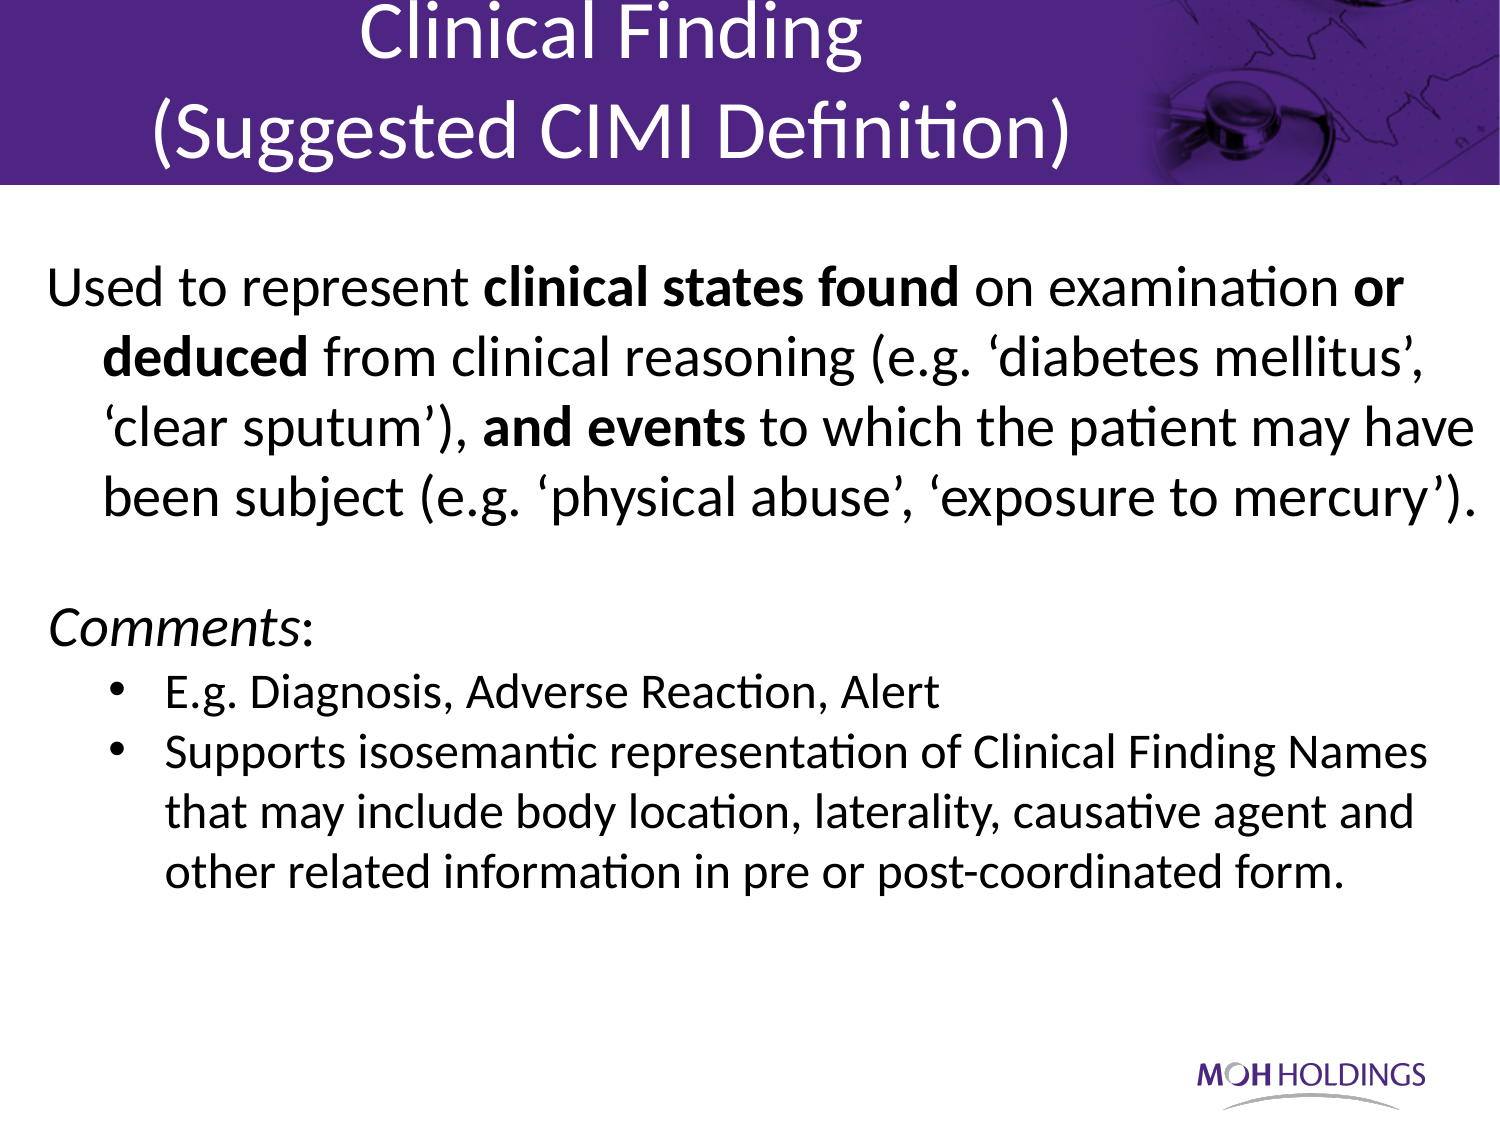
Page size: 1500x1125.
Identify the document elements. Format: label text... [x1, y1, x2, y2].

list Used to represent clinical states found on examination or deduced from clinical reasoning (e.g. ‘diabetes mellitus’, ‘clear sputum’), and events to which the patient may have been subject (e.g. ‘physical abuse’, ‘exposure to mercury’). Comments: E.g. Diagnosis, Adverse Reaction, Alert Supports isosemantic representation of Clinical Finding Names that may include body location, laterality, causative agent and other related information in pre or post-coordinated form. [30, 240, 1500, 1115]
text_box Clinical Finding (Suggested CIMI Definition) [48, 0, 1175, 170]
picture [0, 0, 1500, 185]
